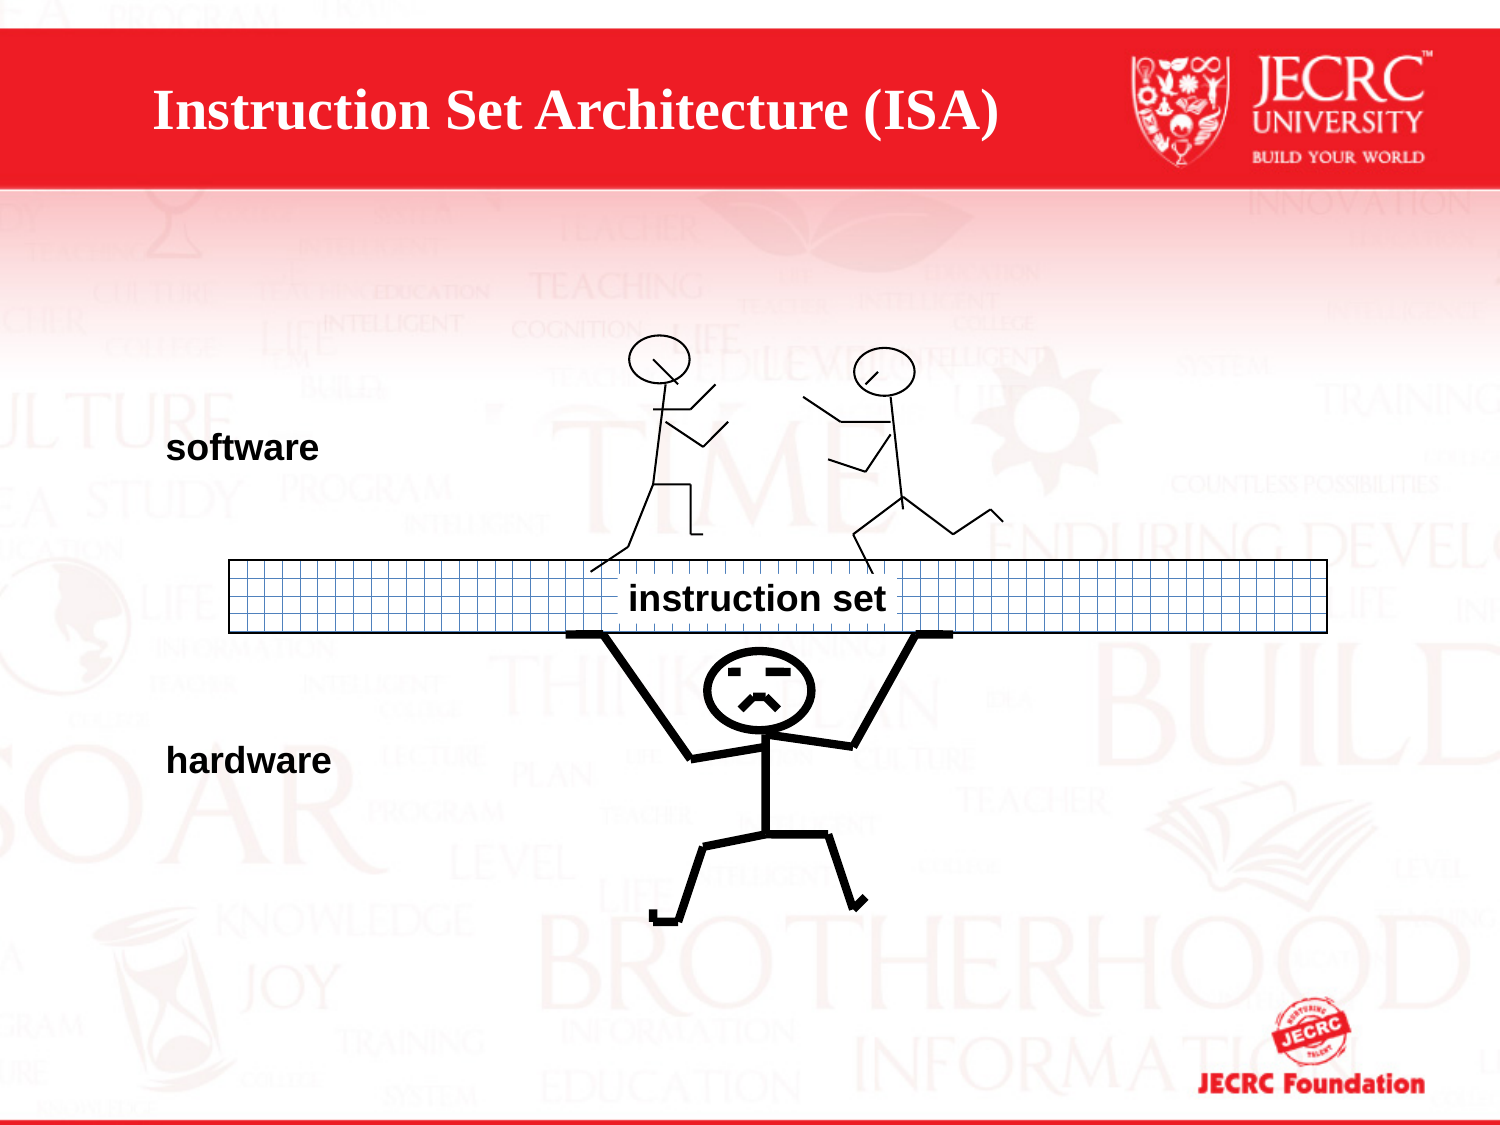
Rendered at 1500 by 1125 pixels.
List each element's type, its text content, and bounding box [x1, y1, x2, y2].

text_box [629, 335, 690, 384]
text_box instruction set [617, 573, 897, 624]
text_box software [155, 426, 331, 473]
text_box [229, 560, 1328, 634]
text_box [707, 651, 812, 731]
text_box [854, 347, 915, 396]
text_box hardware [155, 738, 343, 786]
title Instruction Set Architecture (ISA) [137, 74, 1376, 138]
picture [0, 0, 1500, 1125]
